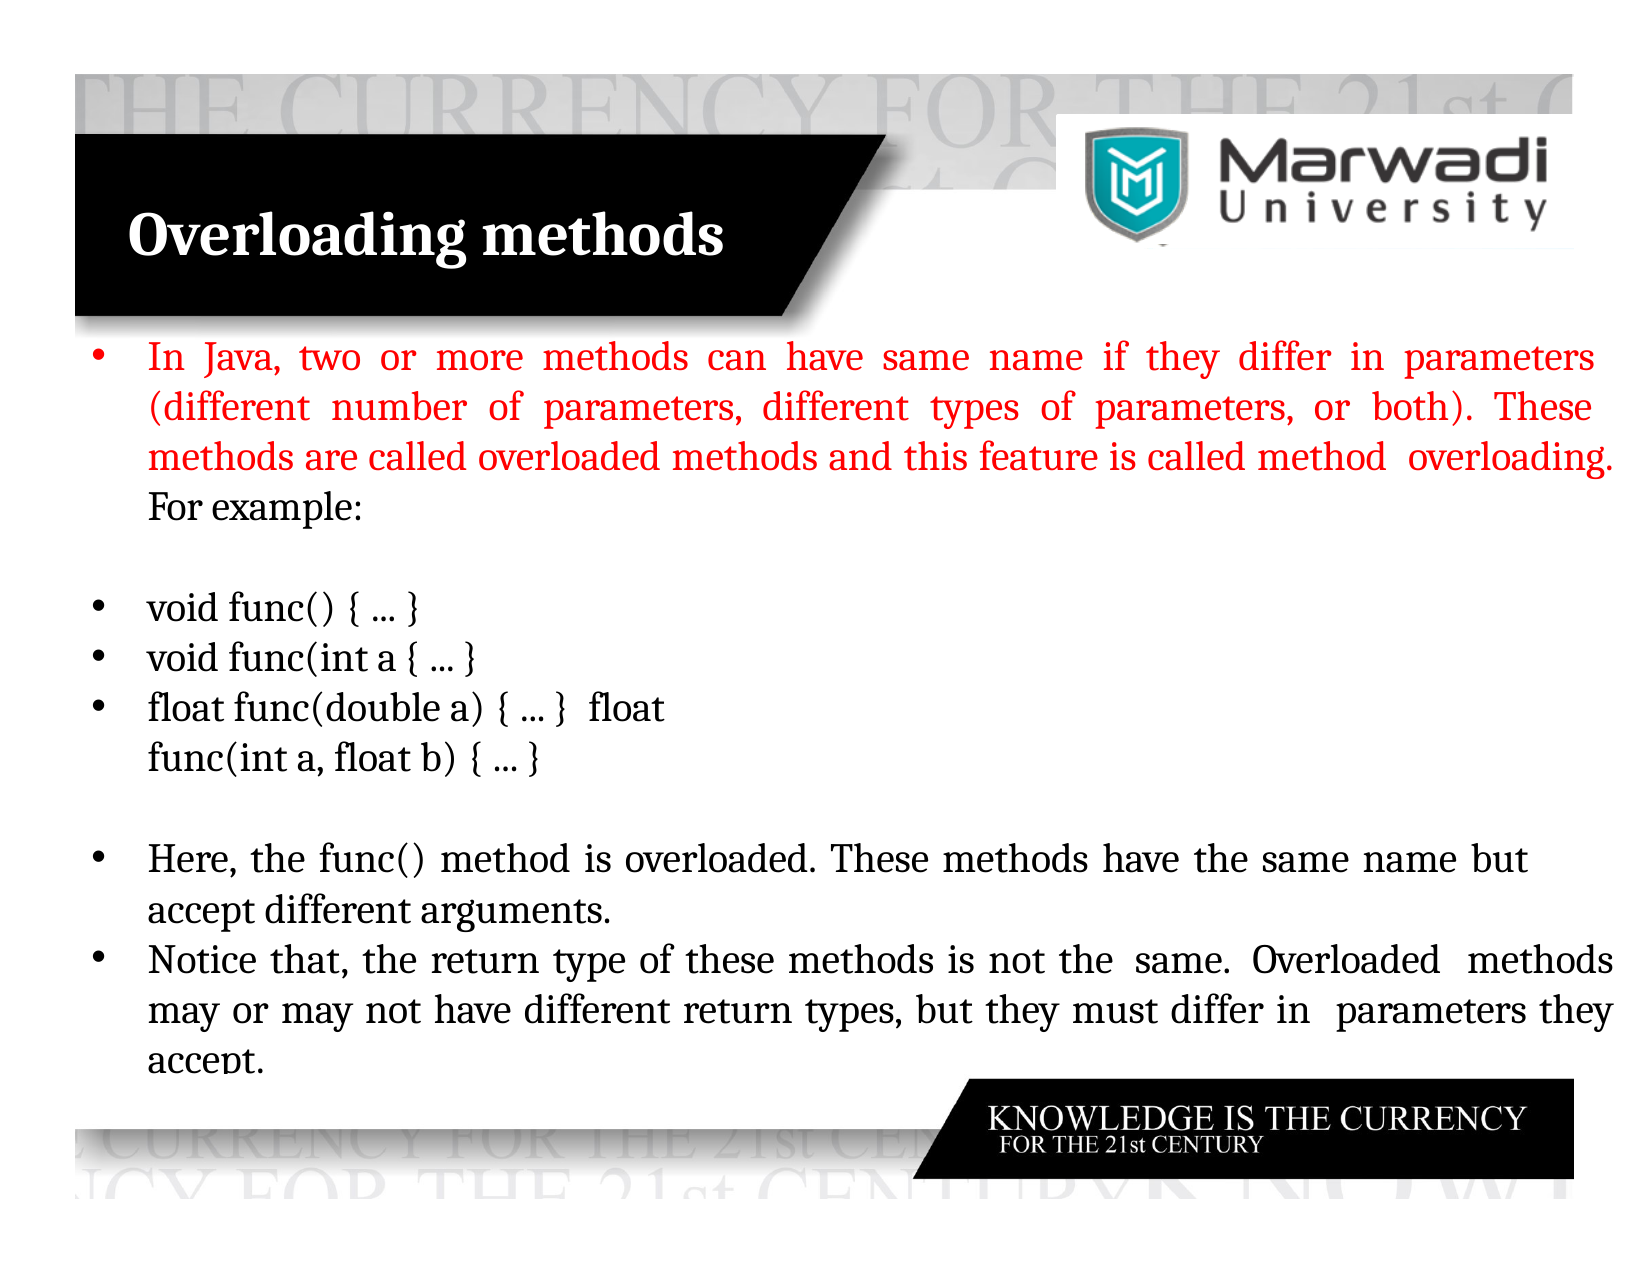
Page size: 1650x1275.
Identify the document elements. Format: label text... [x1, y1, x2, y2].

text_box In Java, two or more methods can have same name if they differ in parameters (different number of parameters, different types of parameters, or both). These methods are called overloaded methods and this feature is called method overloading. For example: void func() { ... } void func(int a { ... } float func(double a) { ... } float func(int a, float b) { ... } Here, the func() method is overloaded. These methods have the same name but accept different arguments. Notice that, the return type of these methods is not the same. Overloaded methods may or may not have different return types, but they must differ in parameters they accept. [89, 326, 1615, 1082]
picture [74, 1074, 1574, 1199]
picture [75, 74, 1601, 341]
title Overloading methods [126, 191, 747, 326]
